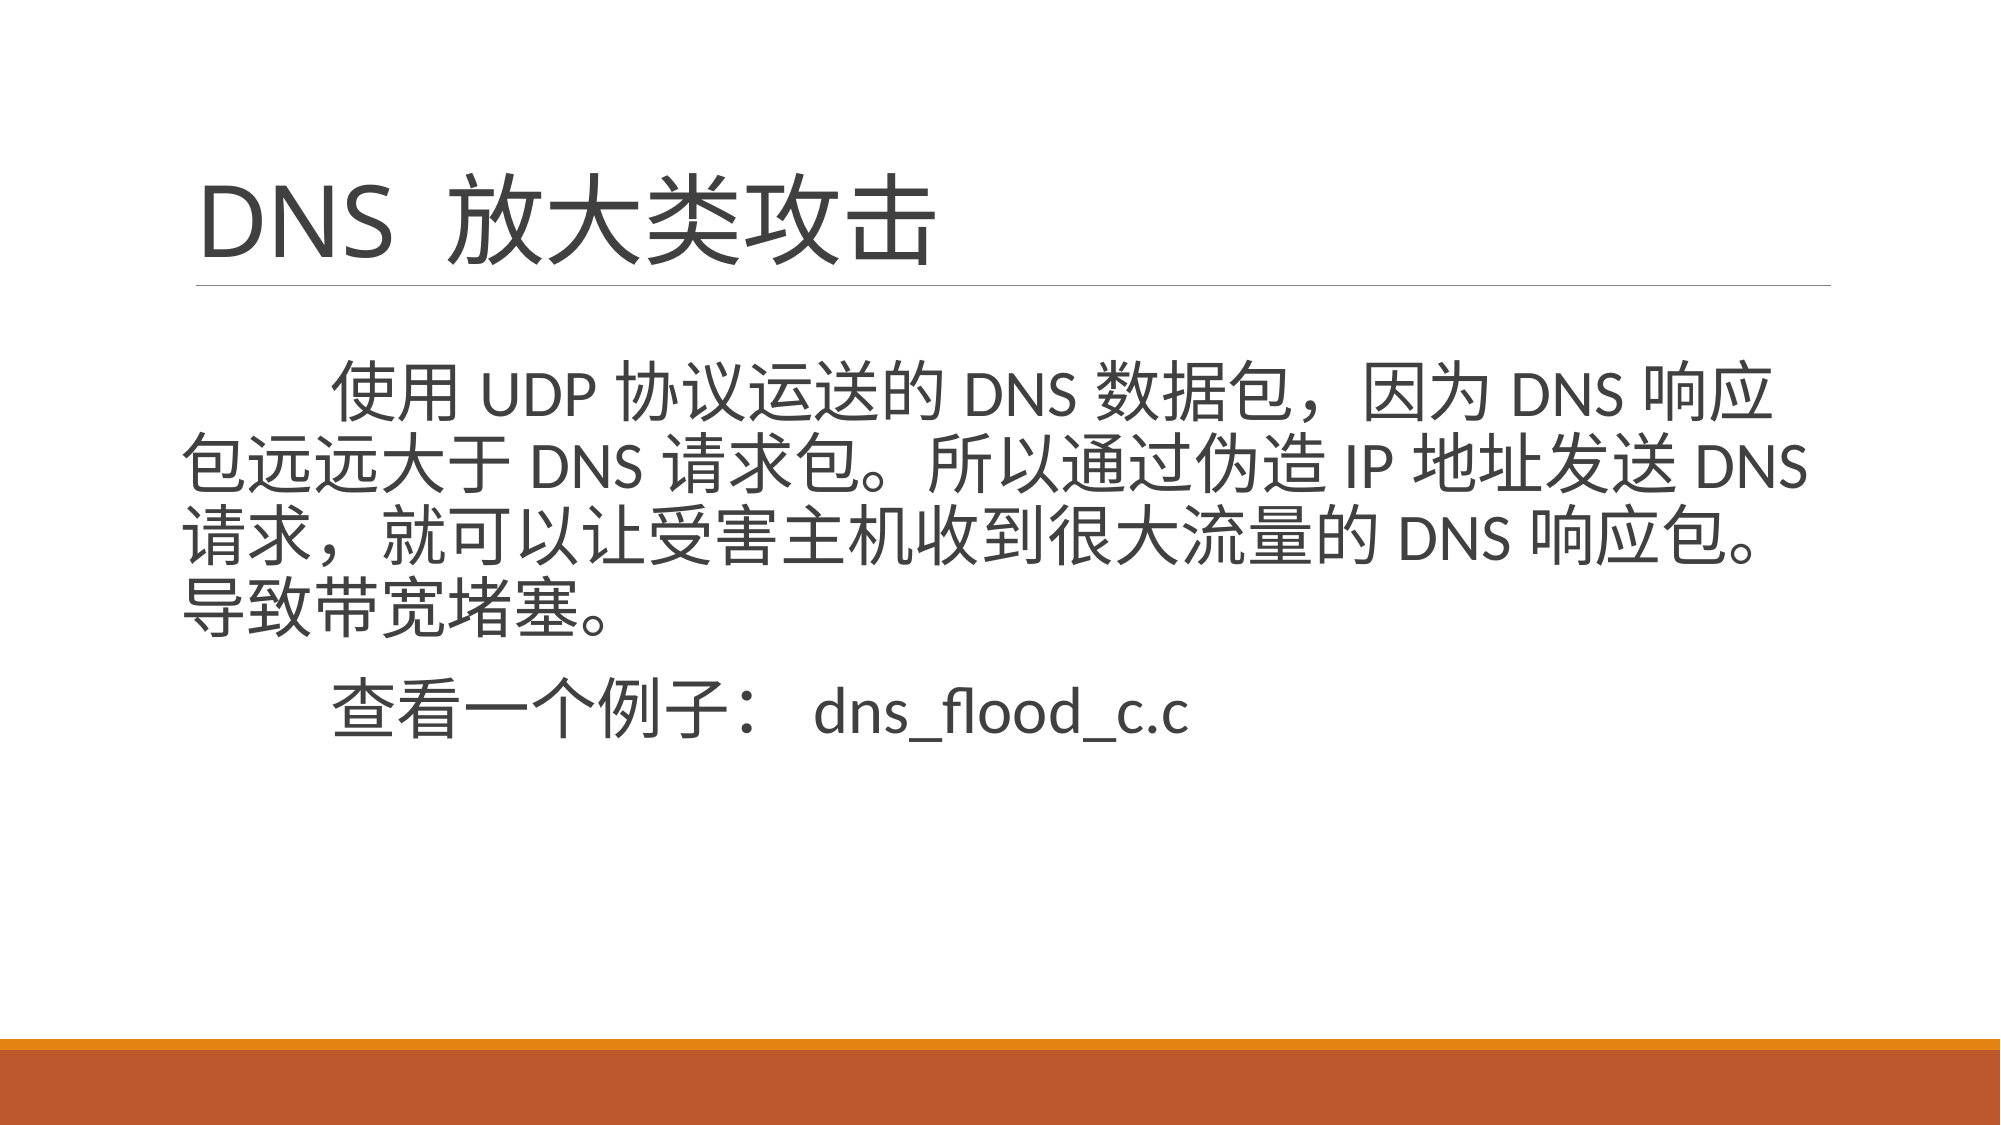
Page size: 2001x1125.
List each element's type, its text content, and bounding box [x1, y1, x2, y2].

list 使用UDP协议运送的DNS数据包，因为DNS响应包远远大于DNS请求包。所以通过伪造IP地址发送DNS请求，就可以让受害主机收到很大流量的DNS响应包。导致带宽堵塞。 查看一个例子：dns_flood_c.c [180, 350, 1830, 963]
title DNS 放大类攻击 [180, 47, 1830, 285]
